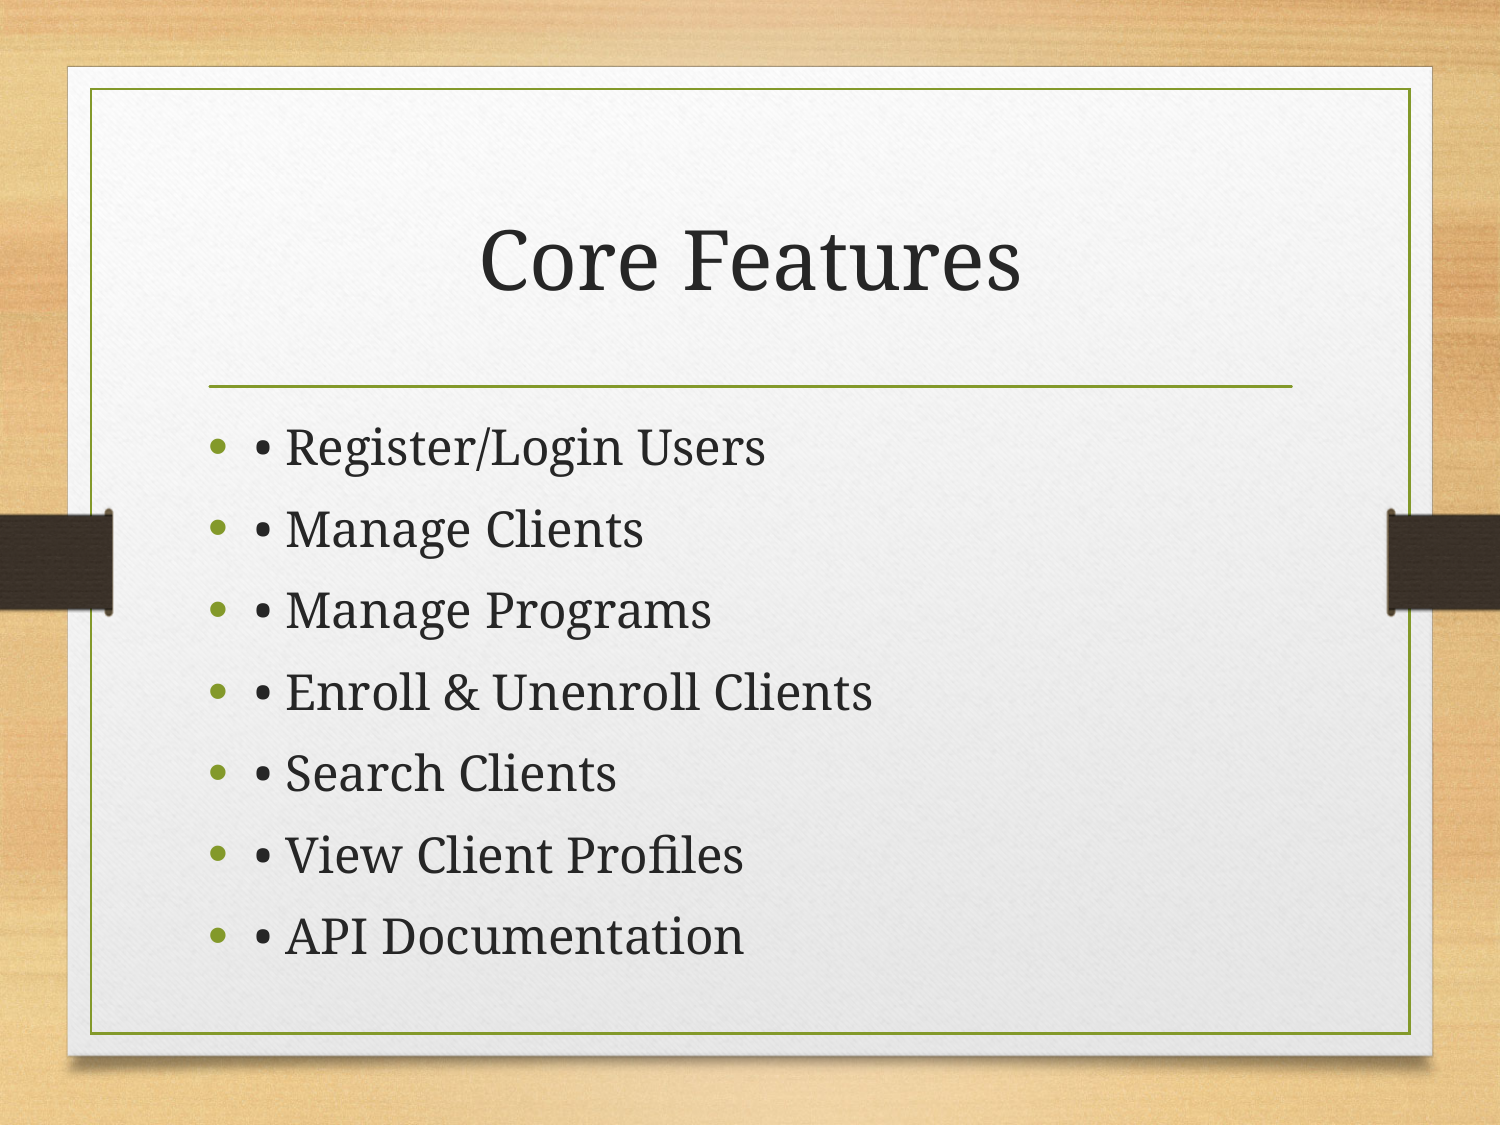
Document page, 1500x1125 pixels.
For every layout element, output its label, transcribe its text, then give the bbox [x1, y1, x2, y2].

list • Register/Login Users • Manage Clients • Manage Programs • Enroll & Unenroll Clients • Search Clients • View Client Profiles • API Documentation [193, 408, 1309, 974]
picture [0, 0, 1500, 1125]
title Core Features [193, 150, 1309, 365]
